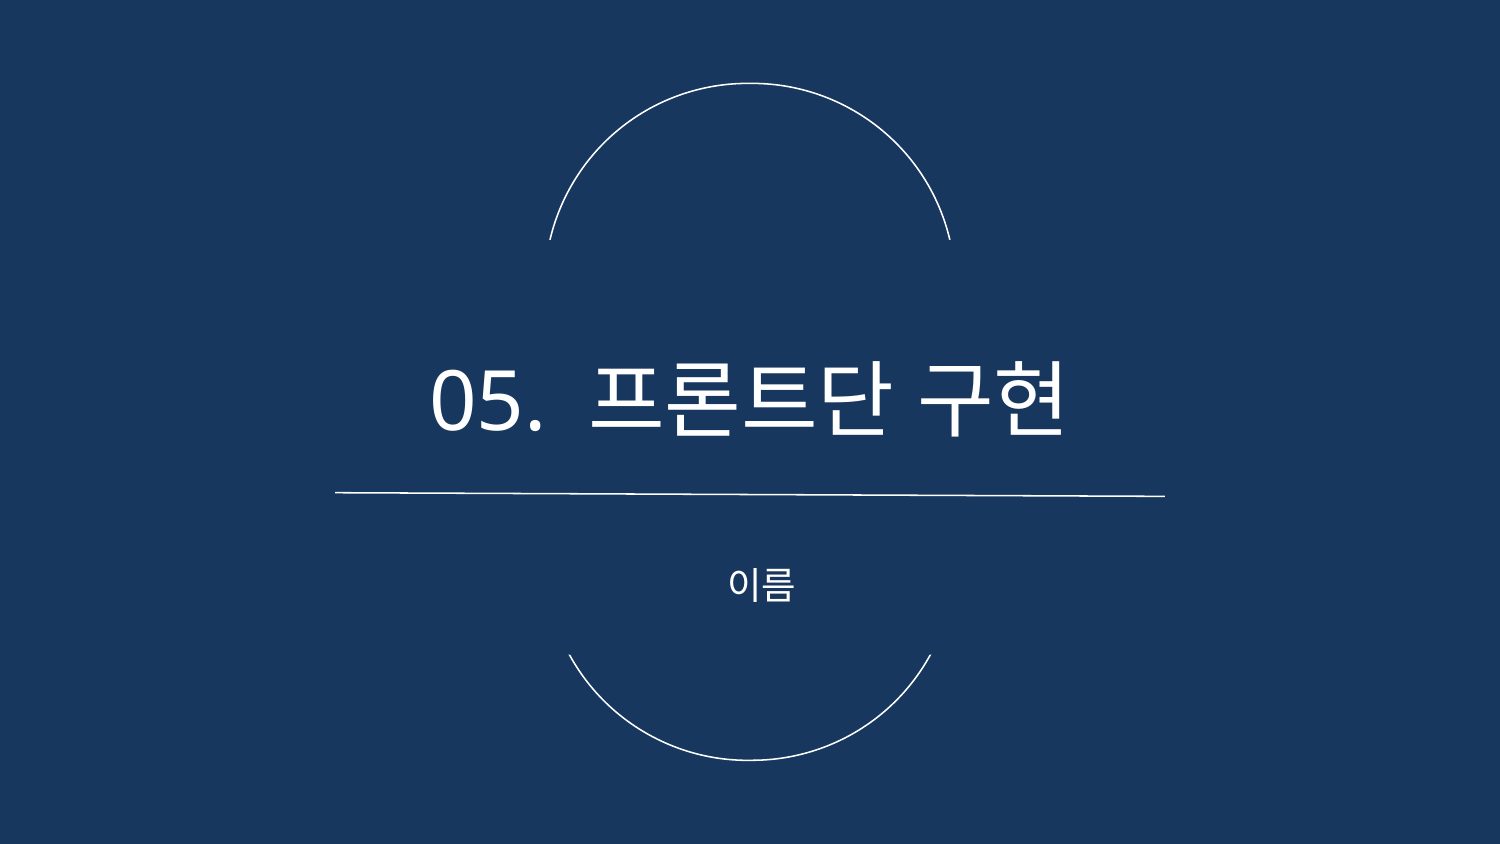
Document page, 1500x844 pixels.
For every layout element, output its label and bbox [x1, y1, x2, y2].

text_box [0, 0, 1500, 844]
